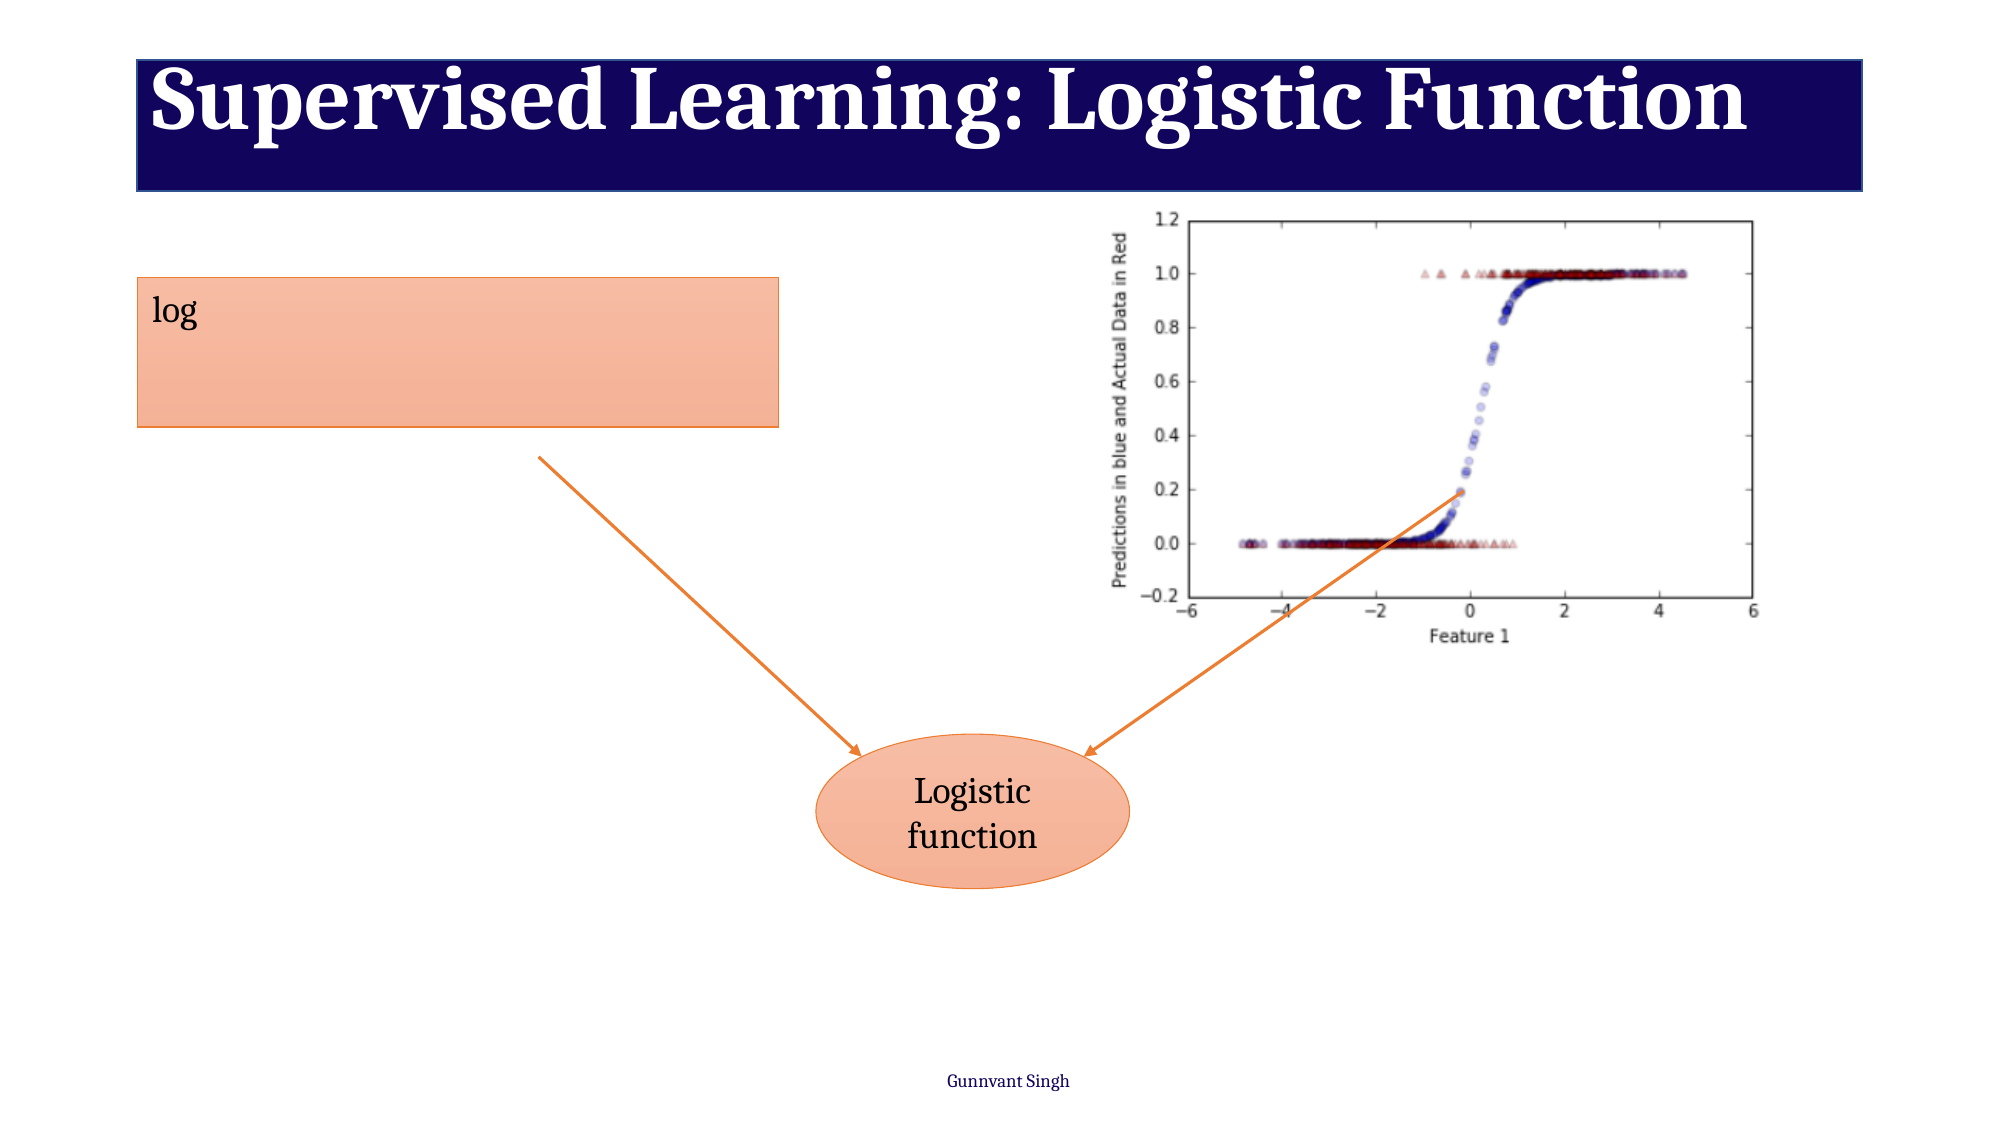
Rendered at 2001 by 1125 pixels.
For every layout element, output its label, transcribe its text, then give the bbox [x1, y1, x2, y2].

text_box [1083, 490, 1464, 757]
text_box Logistic function [815, 733, 1131, 890]
title Supervised Learning: Logistic Function [137, 43, 1903, 261]
picture [1090, 196, 1778, 658]
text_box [538, 456, 862, 757]
